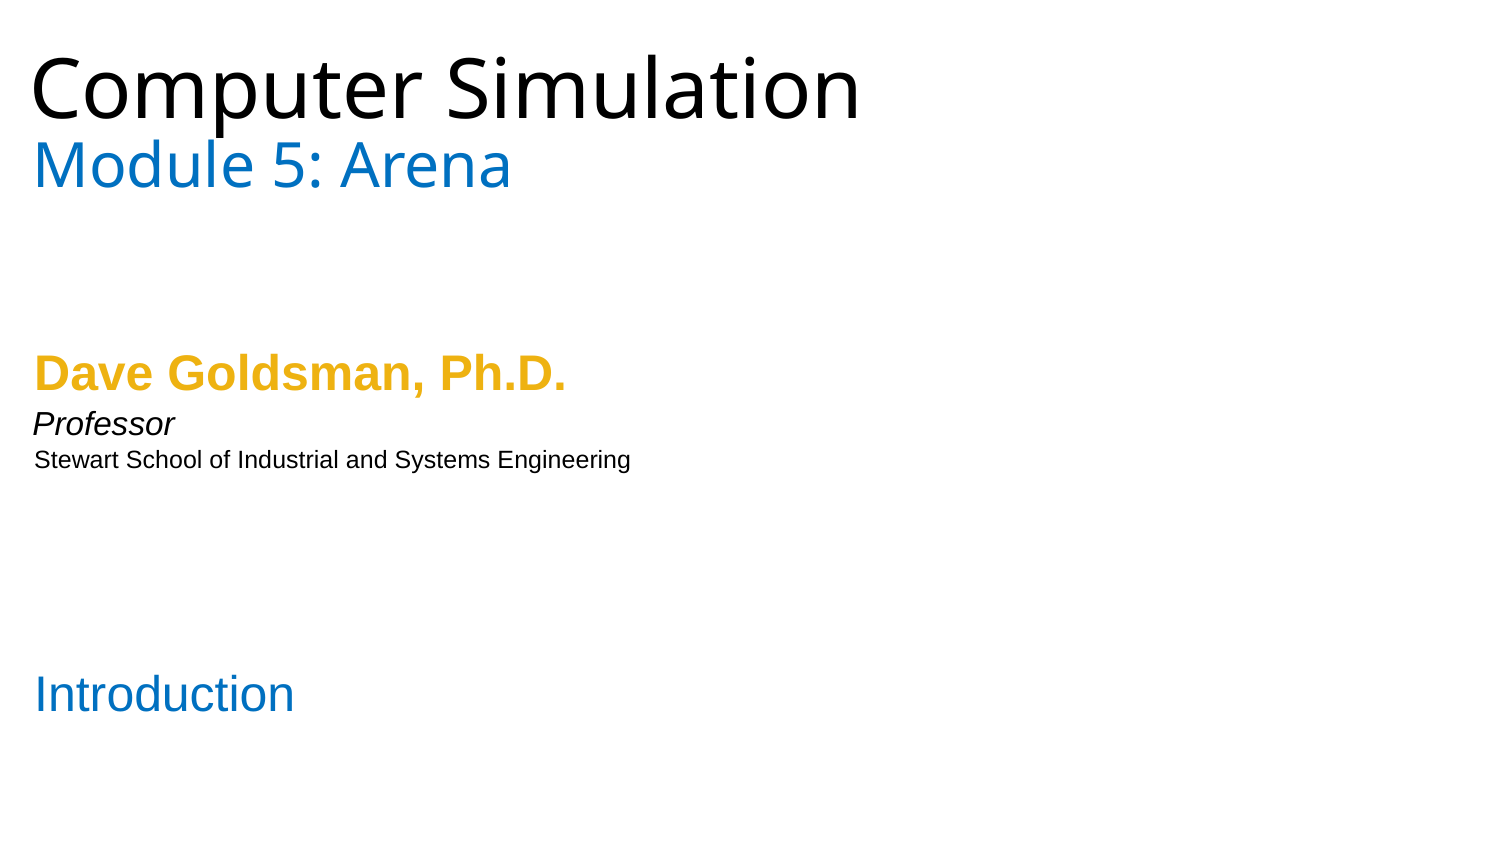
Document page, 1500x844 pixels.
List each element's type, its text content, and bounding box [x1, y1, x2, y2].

text_box Stewart School of Industrial and Systems Engineering [19, 436, 726, 490]
text_box Dave Goldsman, Ph.D. [19, 331, 726, 402]
text_box Professor [17, 395, 725, 437]
text_box Introduction [19, 654, 726, 819]
text_box Module 5: Arena [17, 117, 1028, 286]
text_box Computer Simulation [14, 28, 1028, 116]
